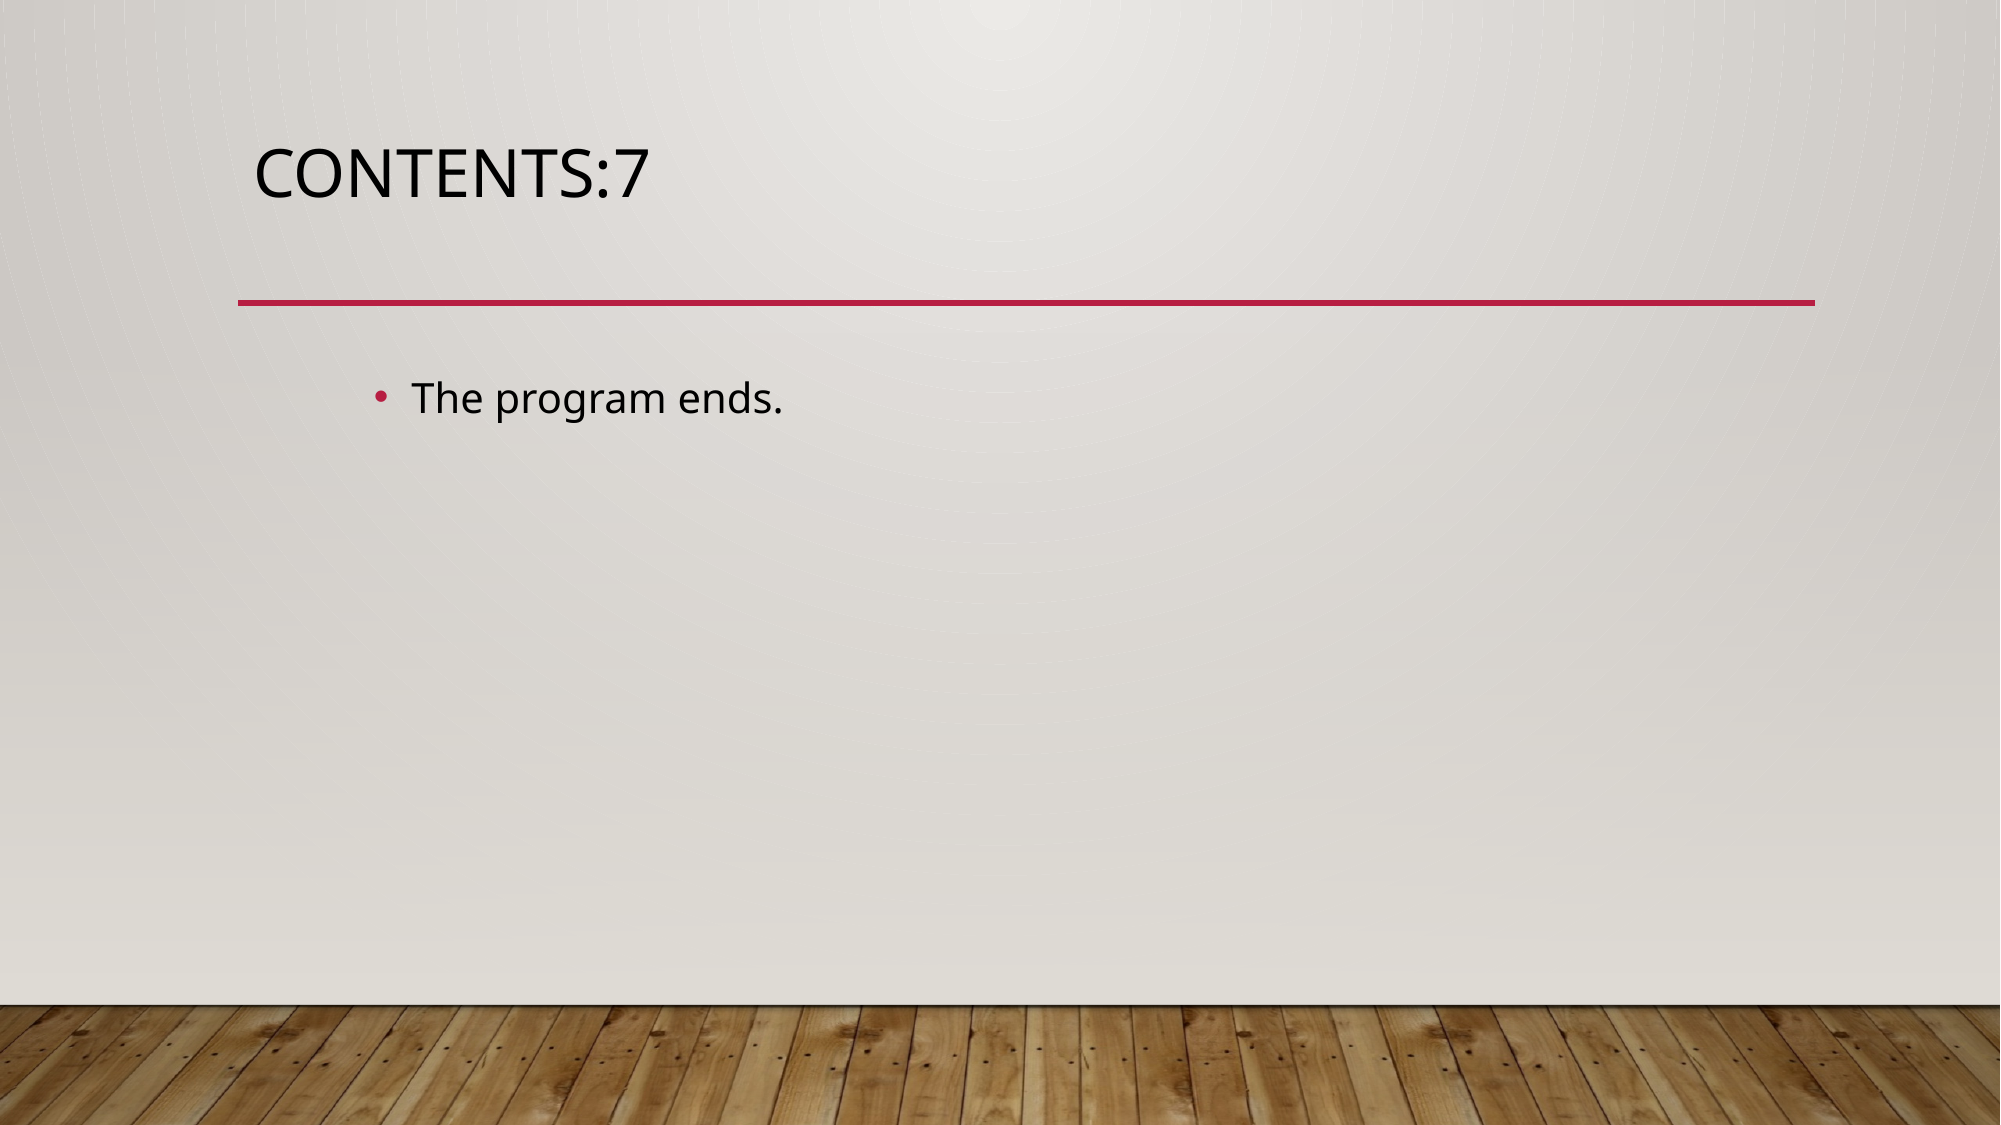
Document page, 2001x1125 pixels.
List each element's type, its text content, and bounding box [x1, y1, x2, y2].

text_box The program ends. [359, 354, 1693, 853]
picture [0, 1005, 2000, 1125]
title Contents:7 [238, 131, 1814, 305]
